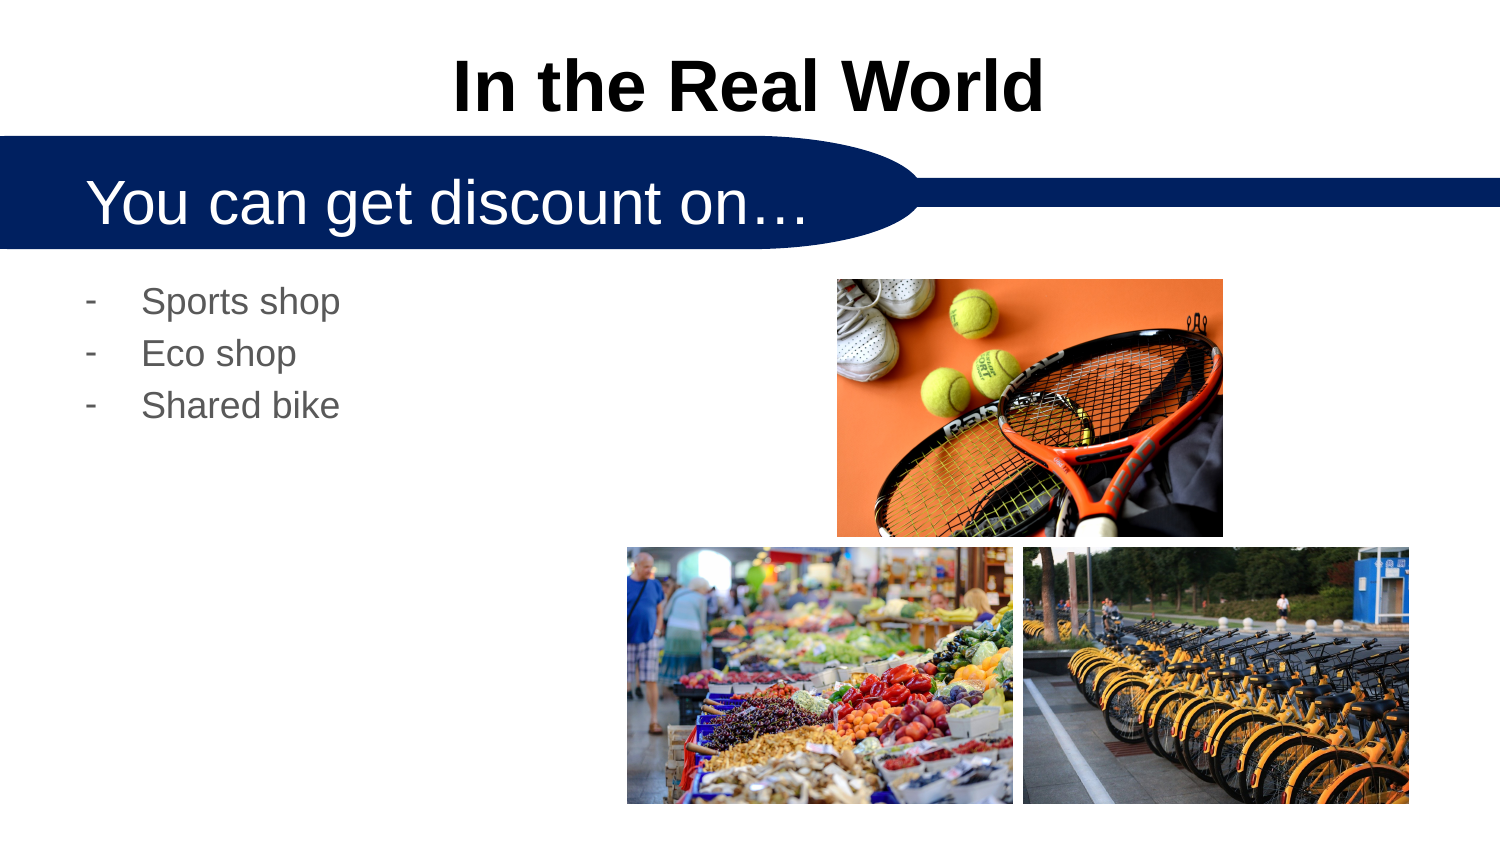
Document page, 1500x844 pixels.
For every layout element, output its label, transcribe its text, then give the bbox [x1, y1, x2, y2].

text_box [828, 141, 923, 243]
picture [1023, 547, 1409, 805]
list Sports shop Eco shop Shared bike [0, 255, 1374, 725]
picture [627, 546, 1013, 805]
text_box [918, 177, 1500, 207]
picture [837, 279, 1223, 537]
title In the Real World [51, 23, 1449, 117]
text_box [0, 135, 70, 250]
text_box You can get discount on… [70, 135, 828, 250]
